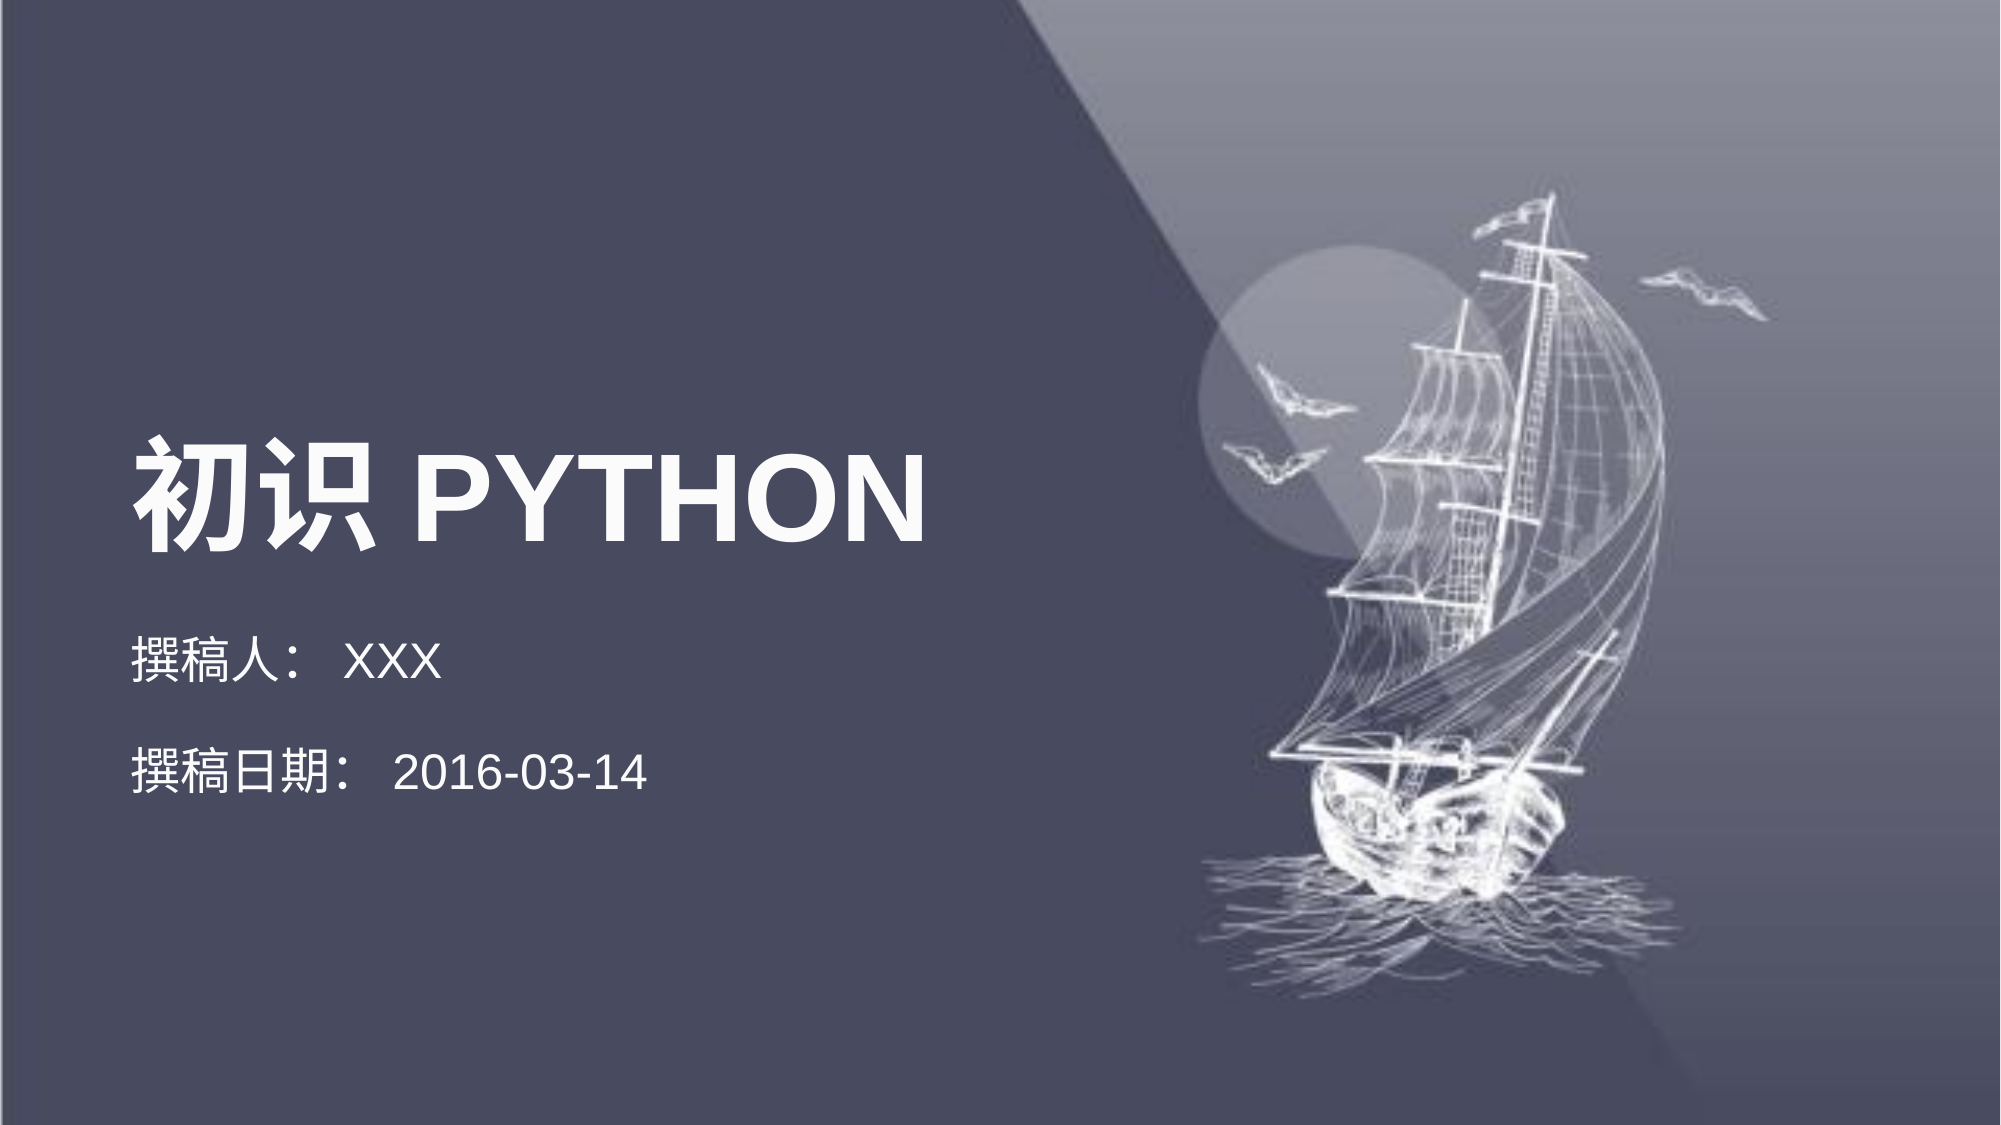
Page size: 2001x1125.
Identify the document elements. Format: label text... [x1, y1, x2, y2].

picture [0, 0, 2001, 1125]
subtitle 撰稿人：XXX 撰稿日期：2016-03-14 [115, 590, 1063, 863]
title 初识PYTHON [115, 184, 1063, 576]
